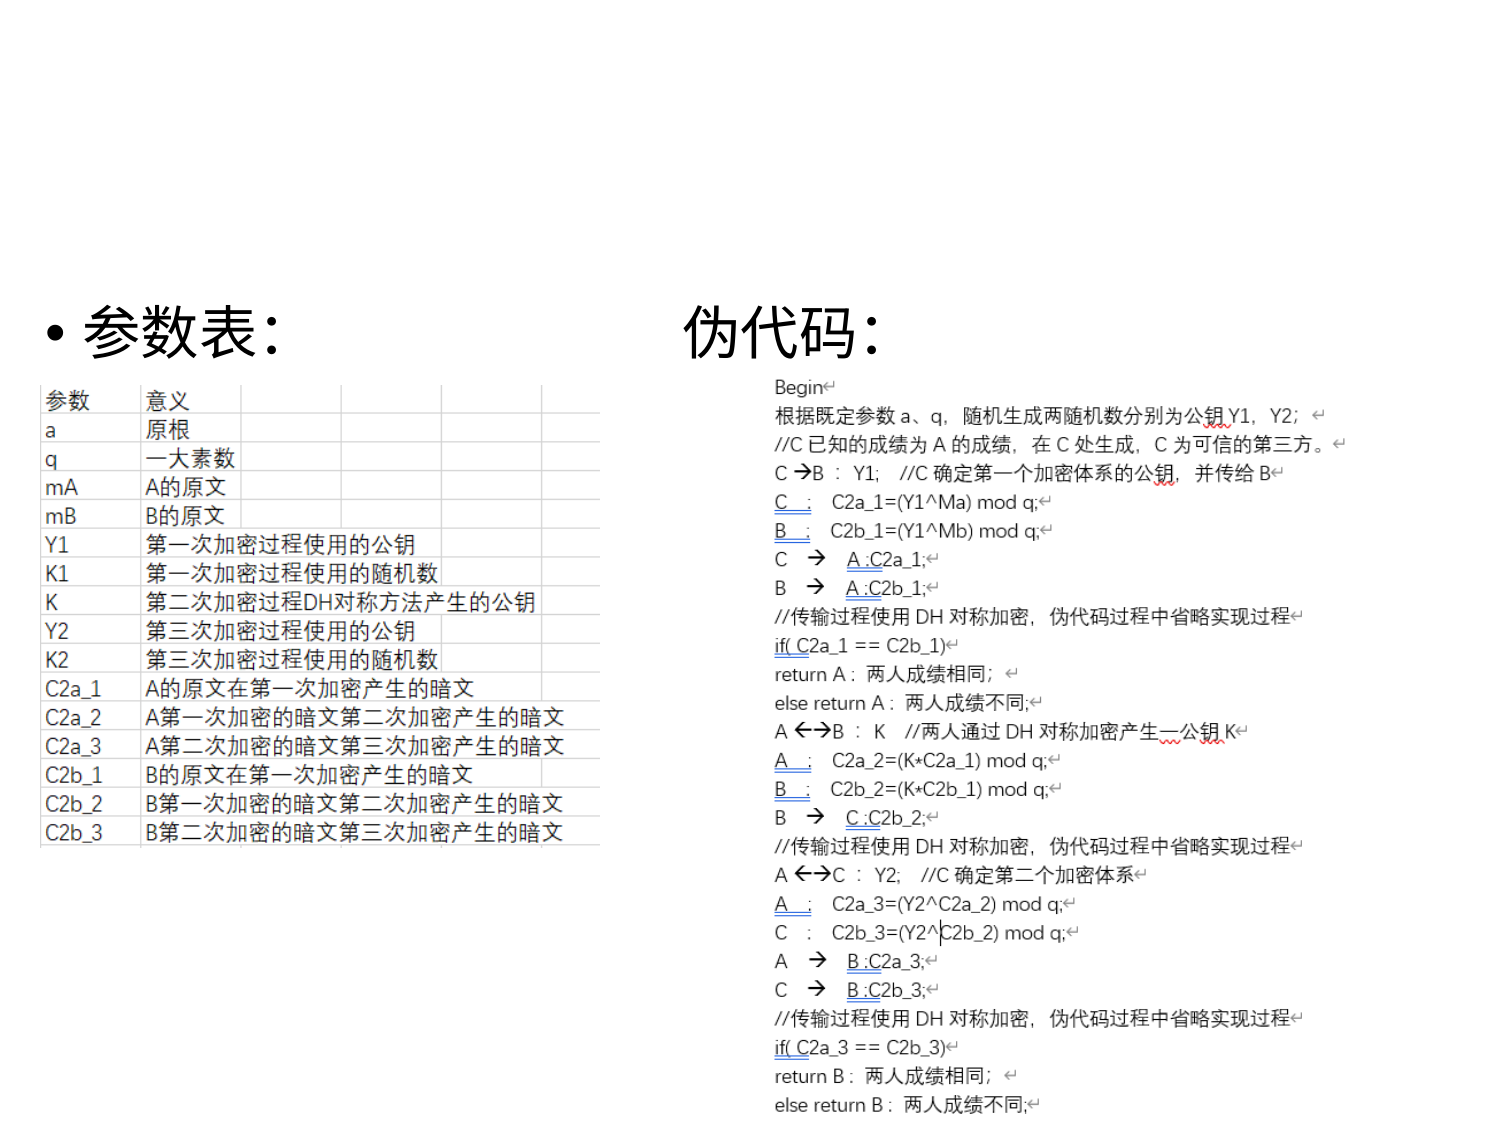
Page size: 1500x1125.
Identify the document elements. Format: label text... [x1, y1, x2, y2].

picture [40, 385, 600, 848]
list 参数表： 伪代码： [30, 296, 1325, 1011]
picture [770, 372, 1356, 1125]
